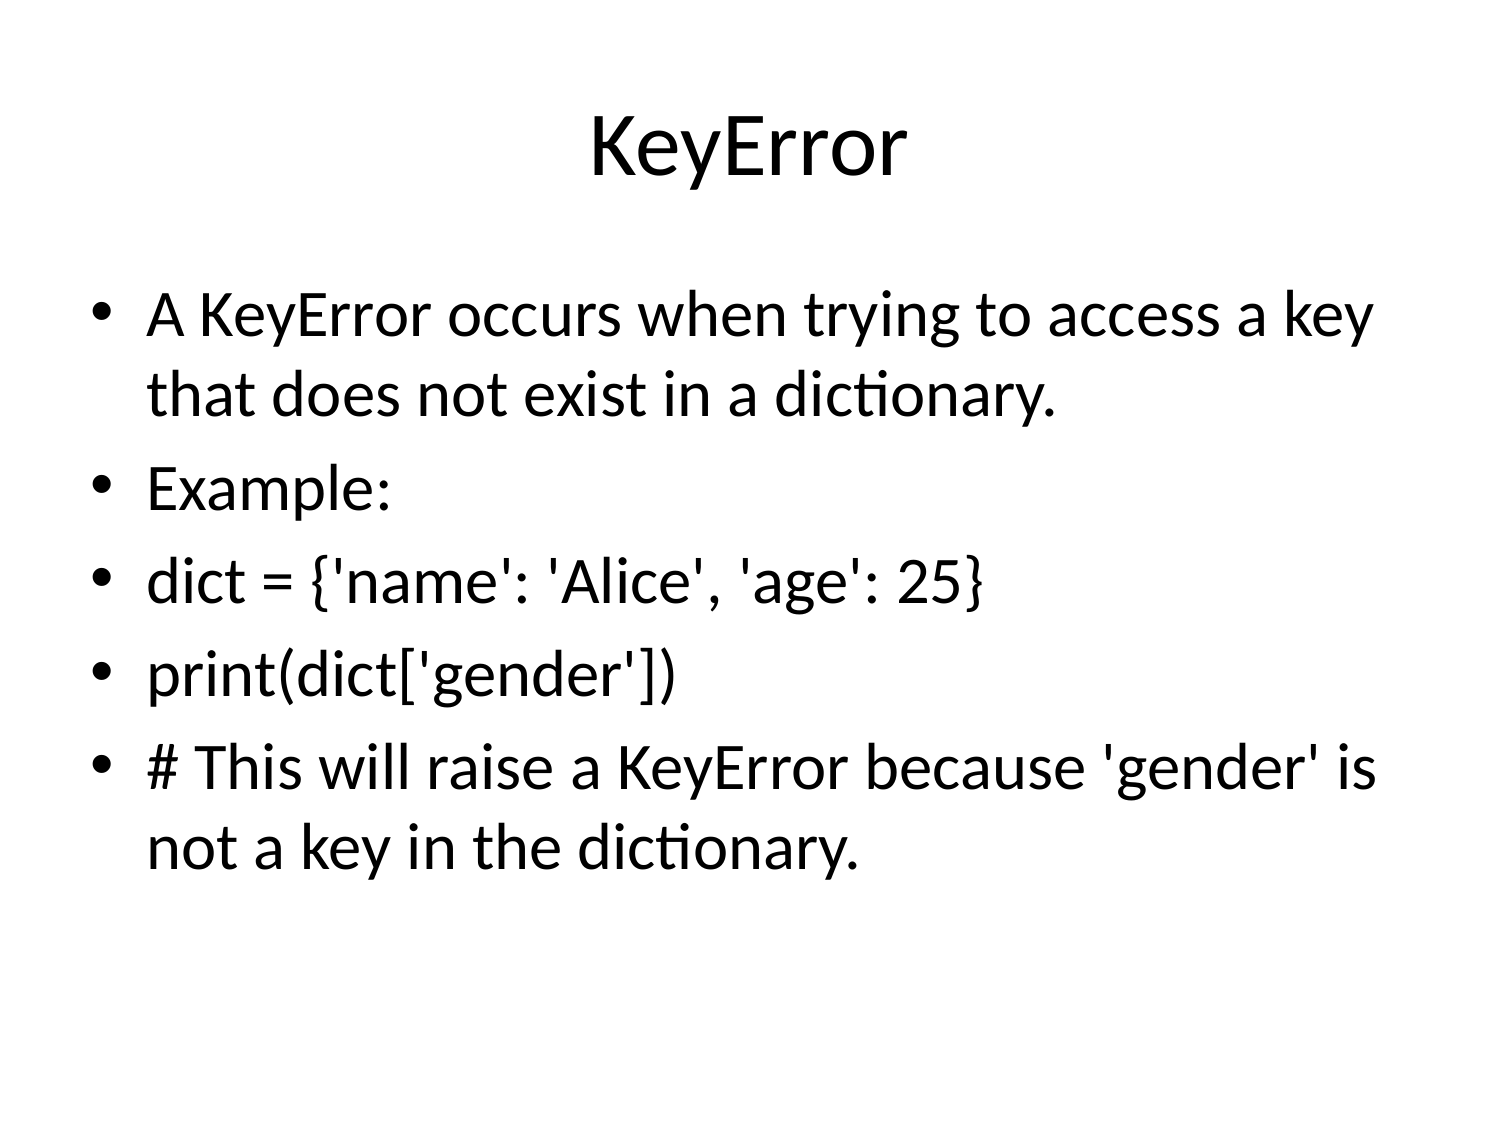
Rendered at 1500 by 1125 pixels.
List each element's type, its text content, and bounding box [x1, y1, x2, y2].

list A KeyError occurs when trying to access a key that does not exist in a dictionary. Example: dict = {'name': 'Alice', 'age': 25} print(dict['gender']) # This will raise a KeyError because 'gender' is not a key in the dictionary. [75, 262, 1425, 1005]
title KeyError [75, 45, 1425, 233]
